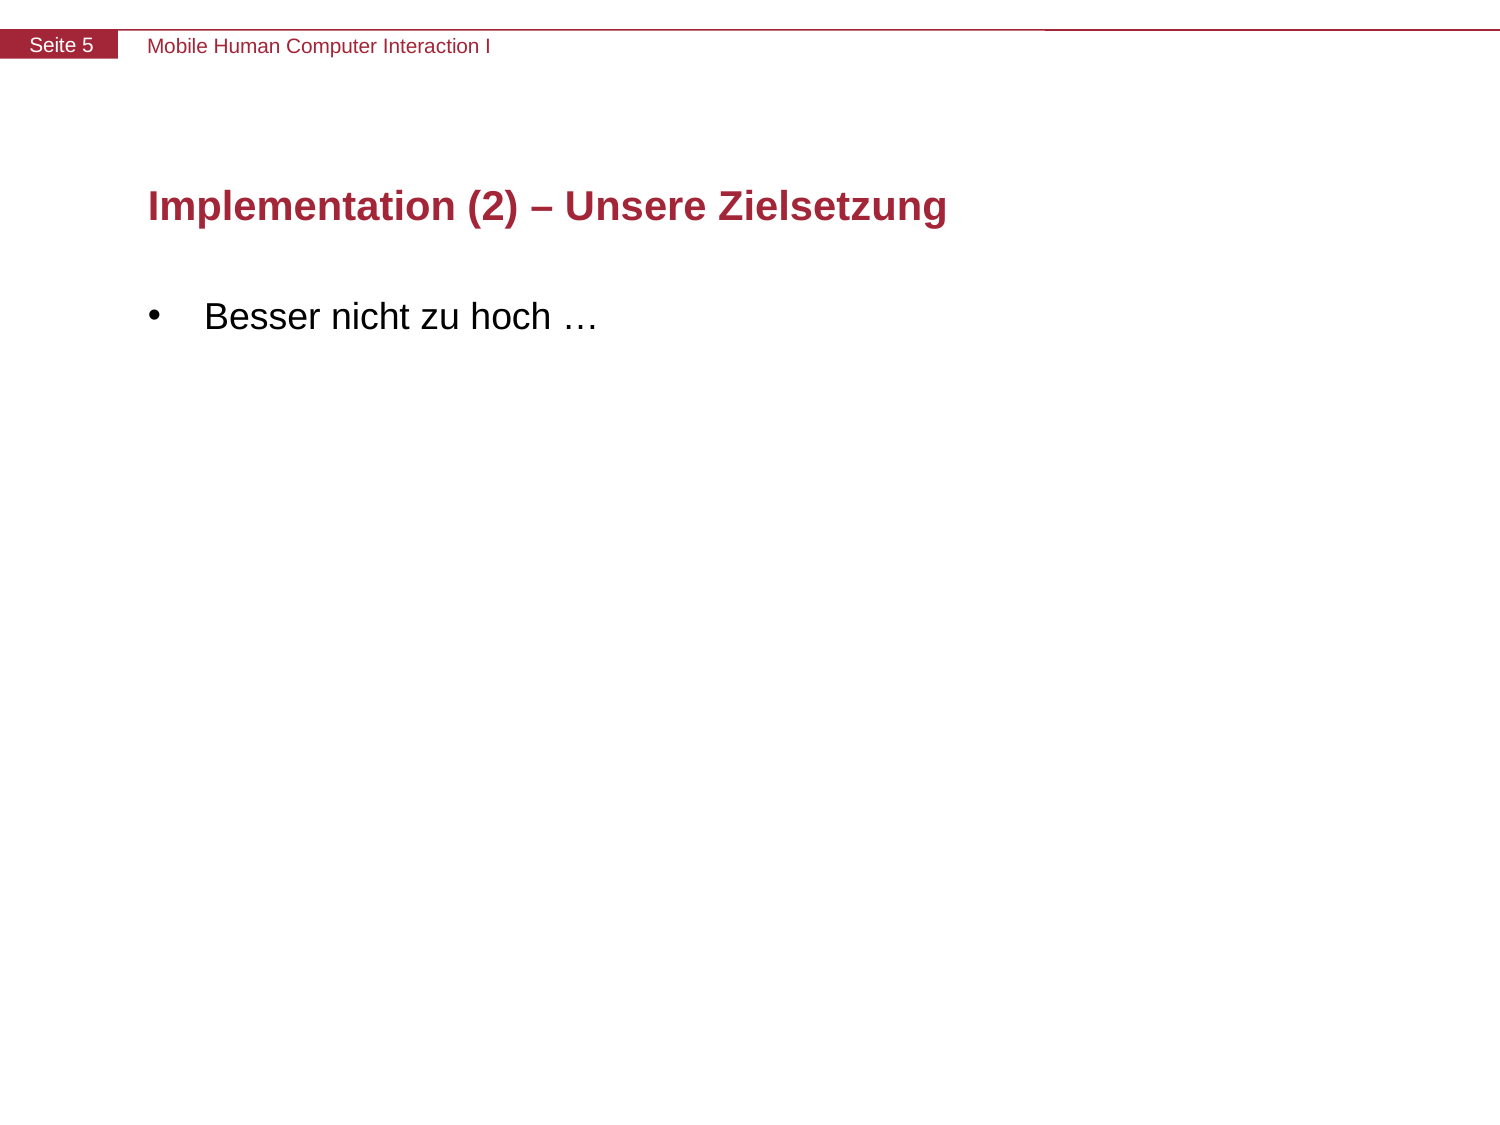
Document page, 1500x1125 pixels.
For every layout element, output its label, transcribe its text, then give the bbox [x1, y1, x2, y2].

list Besser nicht zu hoch … [132, 287, 1371, 888]
title Implementation (2) – Unsere Zielsetzung [132, 149, 1413, 259]
